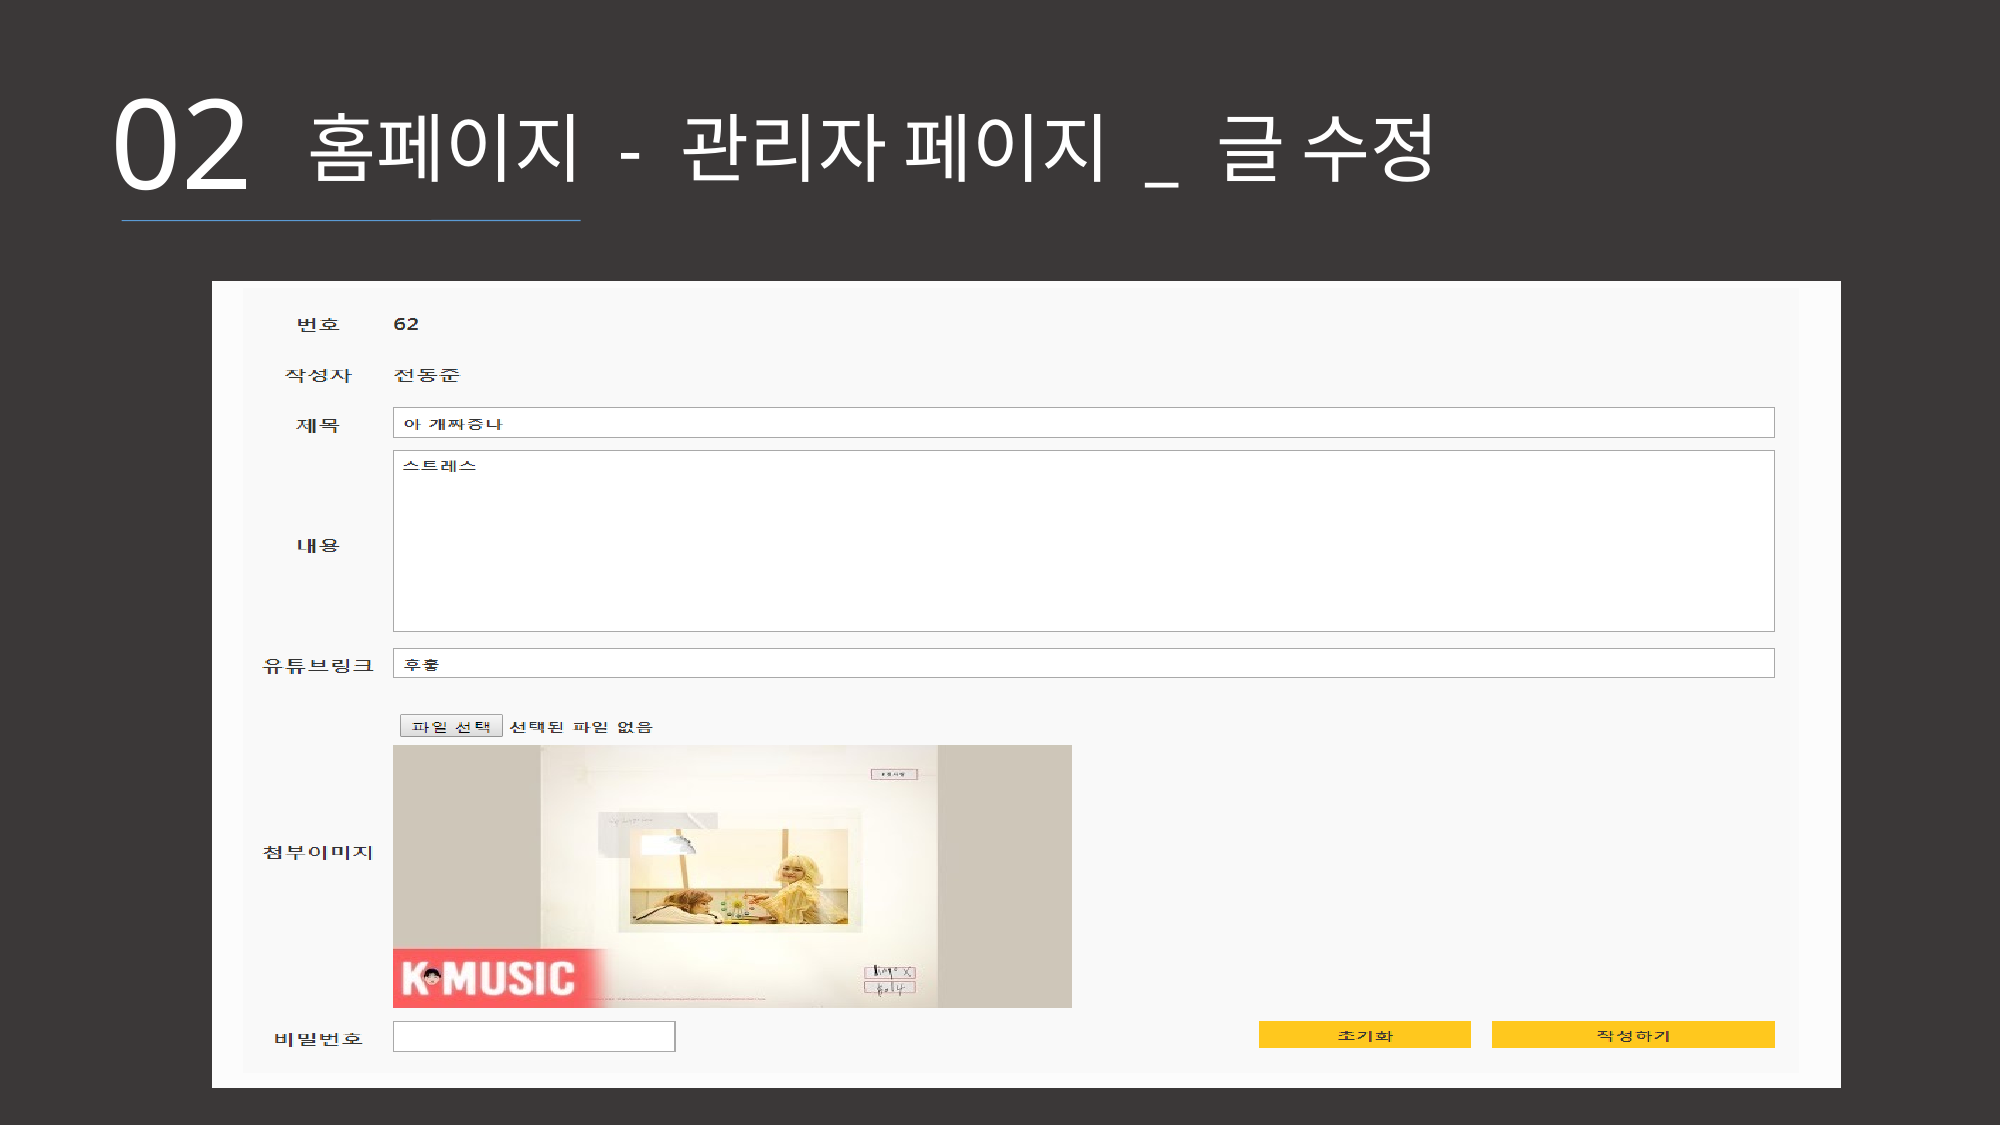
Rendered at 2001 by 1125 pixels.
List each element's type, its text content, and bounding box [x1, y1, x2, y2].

picture [212, 281, 1841, 1088]
text_box 홈페이지 - 관리자 페이지 _ 글 수정 [292, 94, 1522, 200]
text_box 02 [62, 57, 767, 222]
